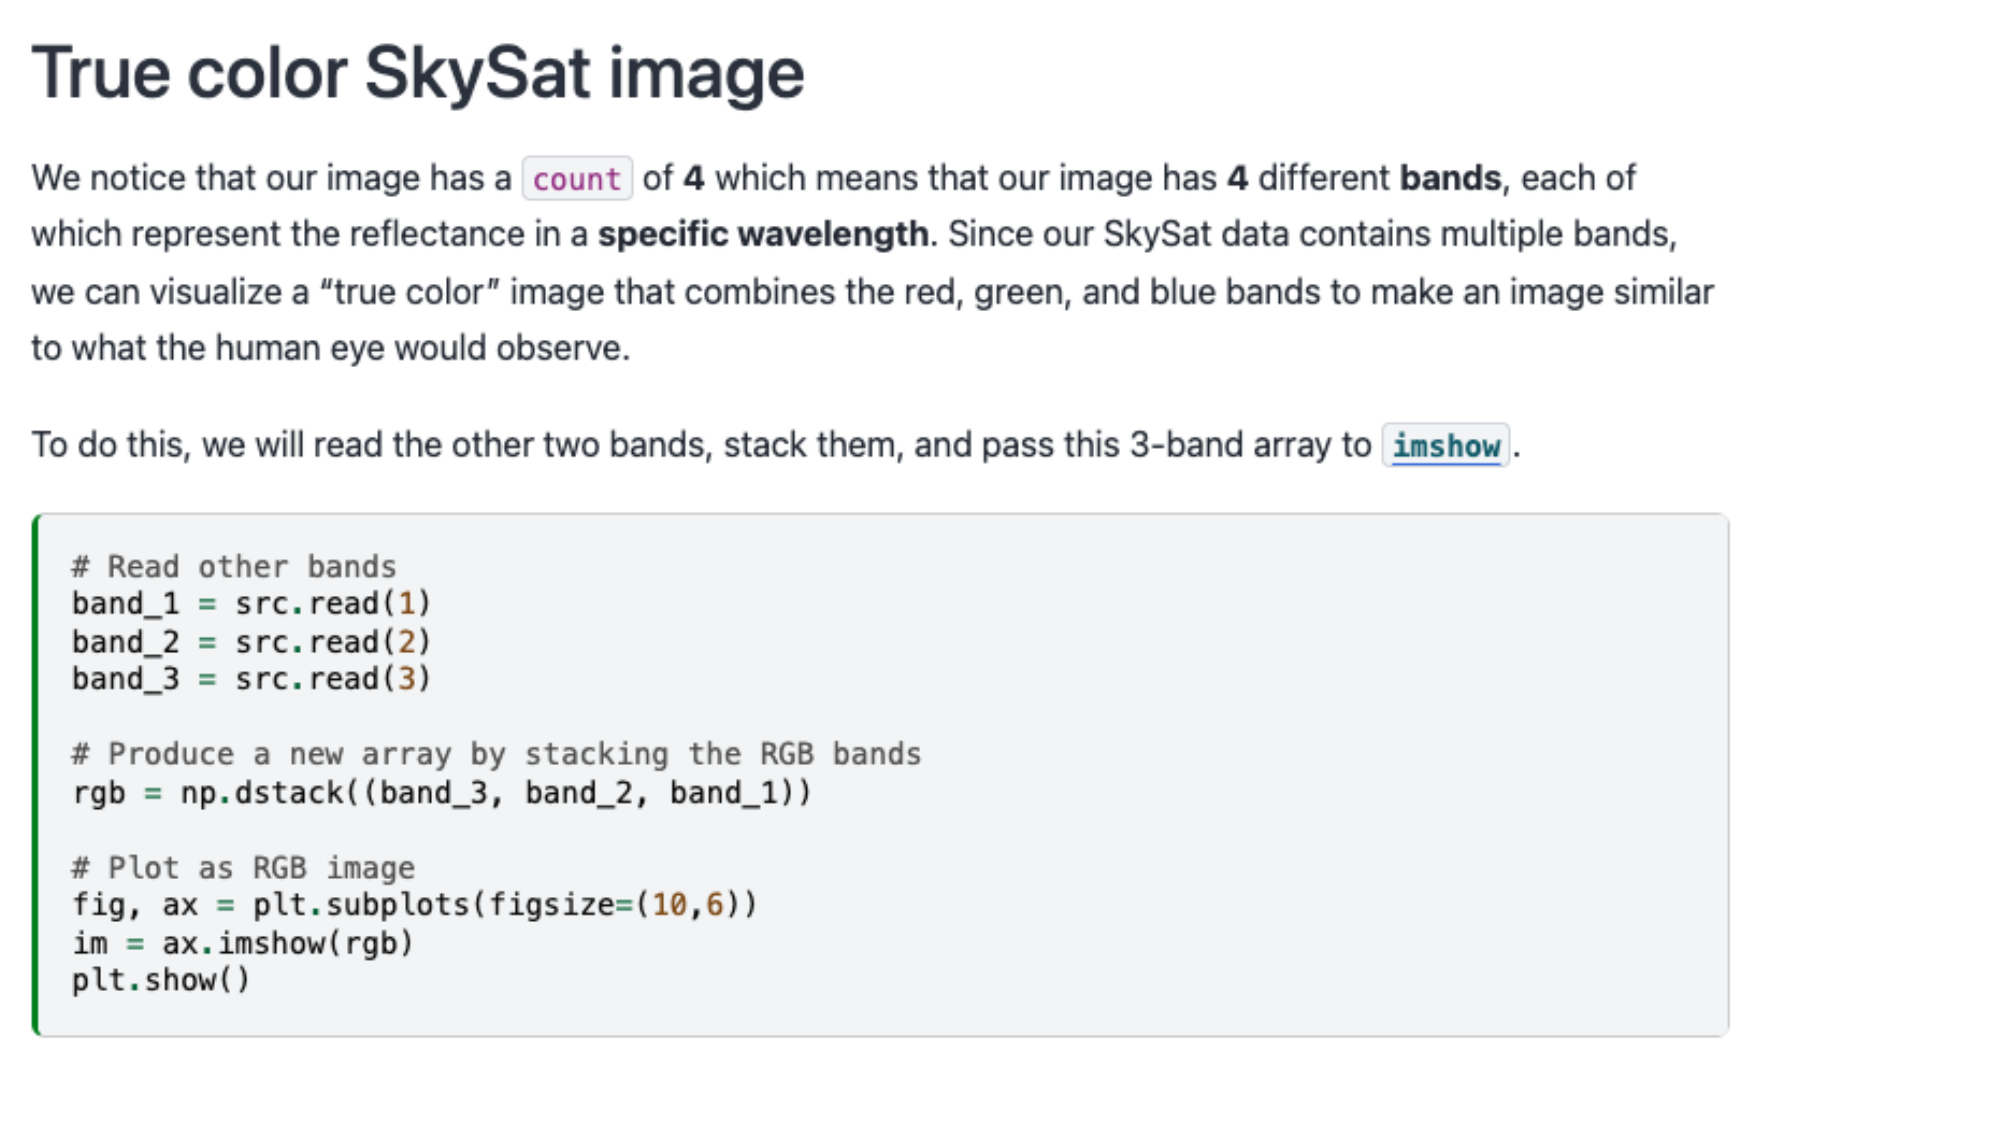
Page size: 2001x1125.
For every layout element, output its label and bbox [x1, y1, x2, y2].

picture [0, 0, 1755, 1065]
